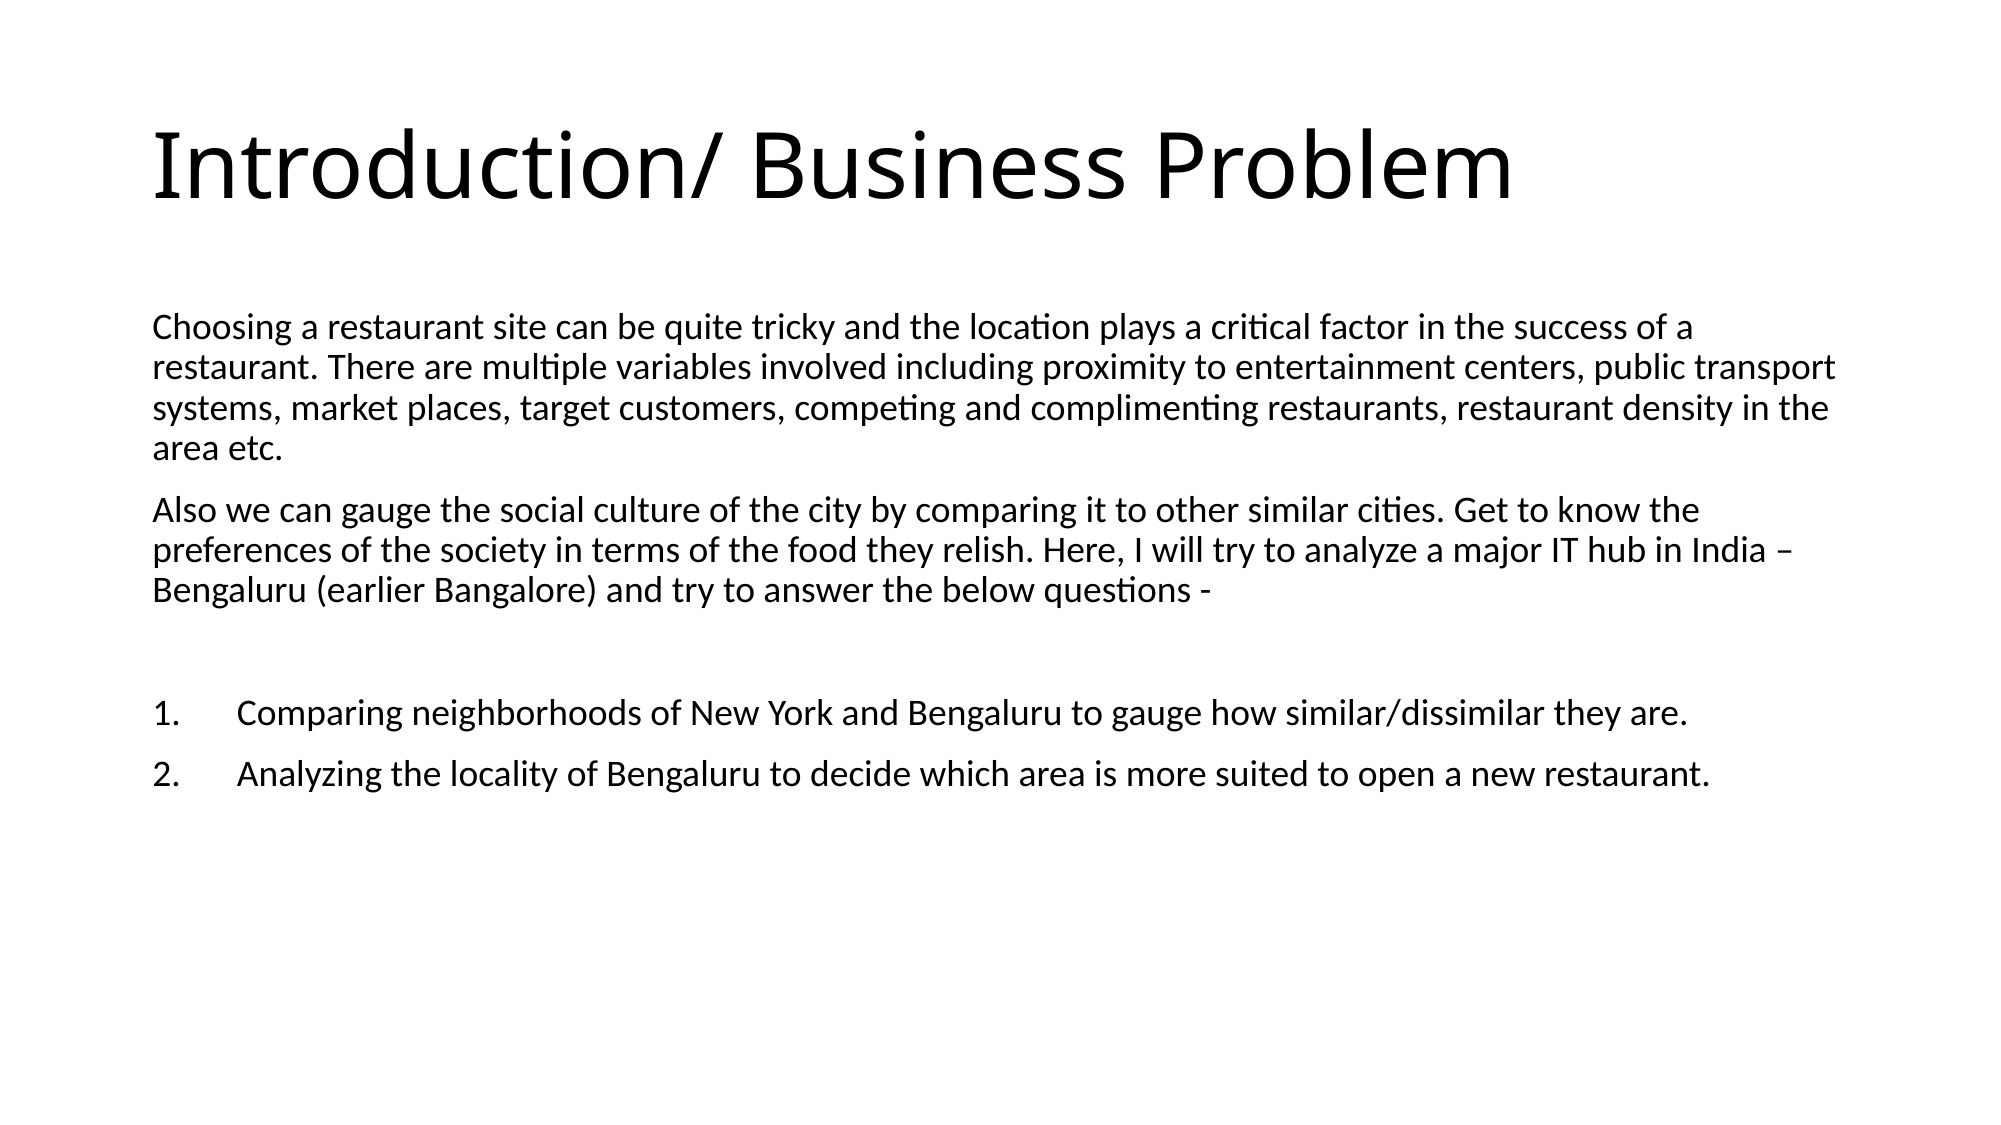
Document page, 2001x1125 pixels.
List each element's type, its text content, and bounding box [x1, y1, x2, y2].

list Choosing a restaurant site can be quite tricky and the location plays a critical factor in the success of a restaurant. There are multiple variables involved including proximity to entertainment centers, public transport systems, market places, target customers, competing and complimenting restaurants, restaurant density in the area etc. Also we can gauge the social culture of the city by comparing it to other similar cities. Get to know the preferences of the society in terms of the food they relish. Here, I will try to analyze a major IT hub in India – Bengaluru (earlier Bangalore) and try to answer the below questions - Comparing neighborhoods of New York and Bengaluru to gauge how similar/dissimilar they are. Analyzing the locality of Bengaluru to decide which area is more suited to open a new restaurant. [137, 299, 1863, 1014]
title Introduction/ Business Problem [137, 59, 1863, 278]
